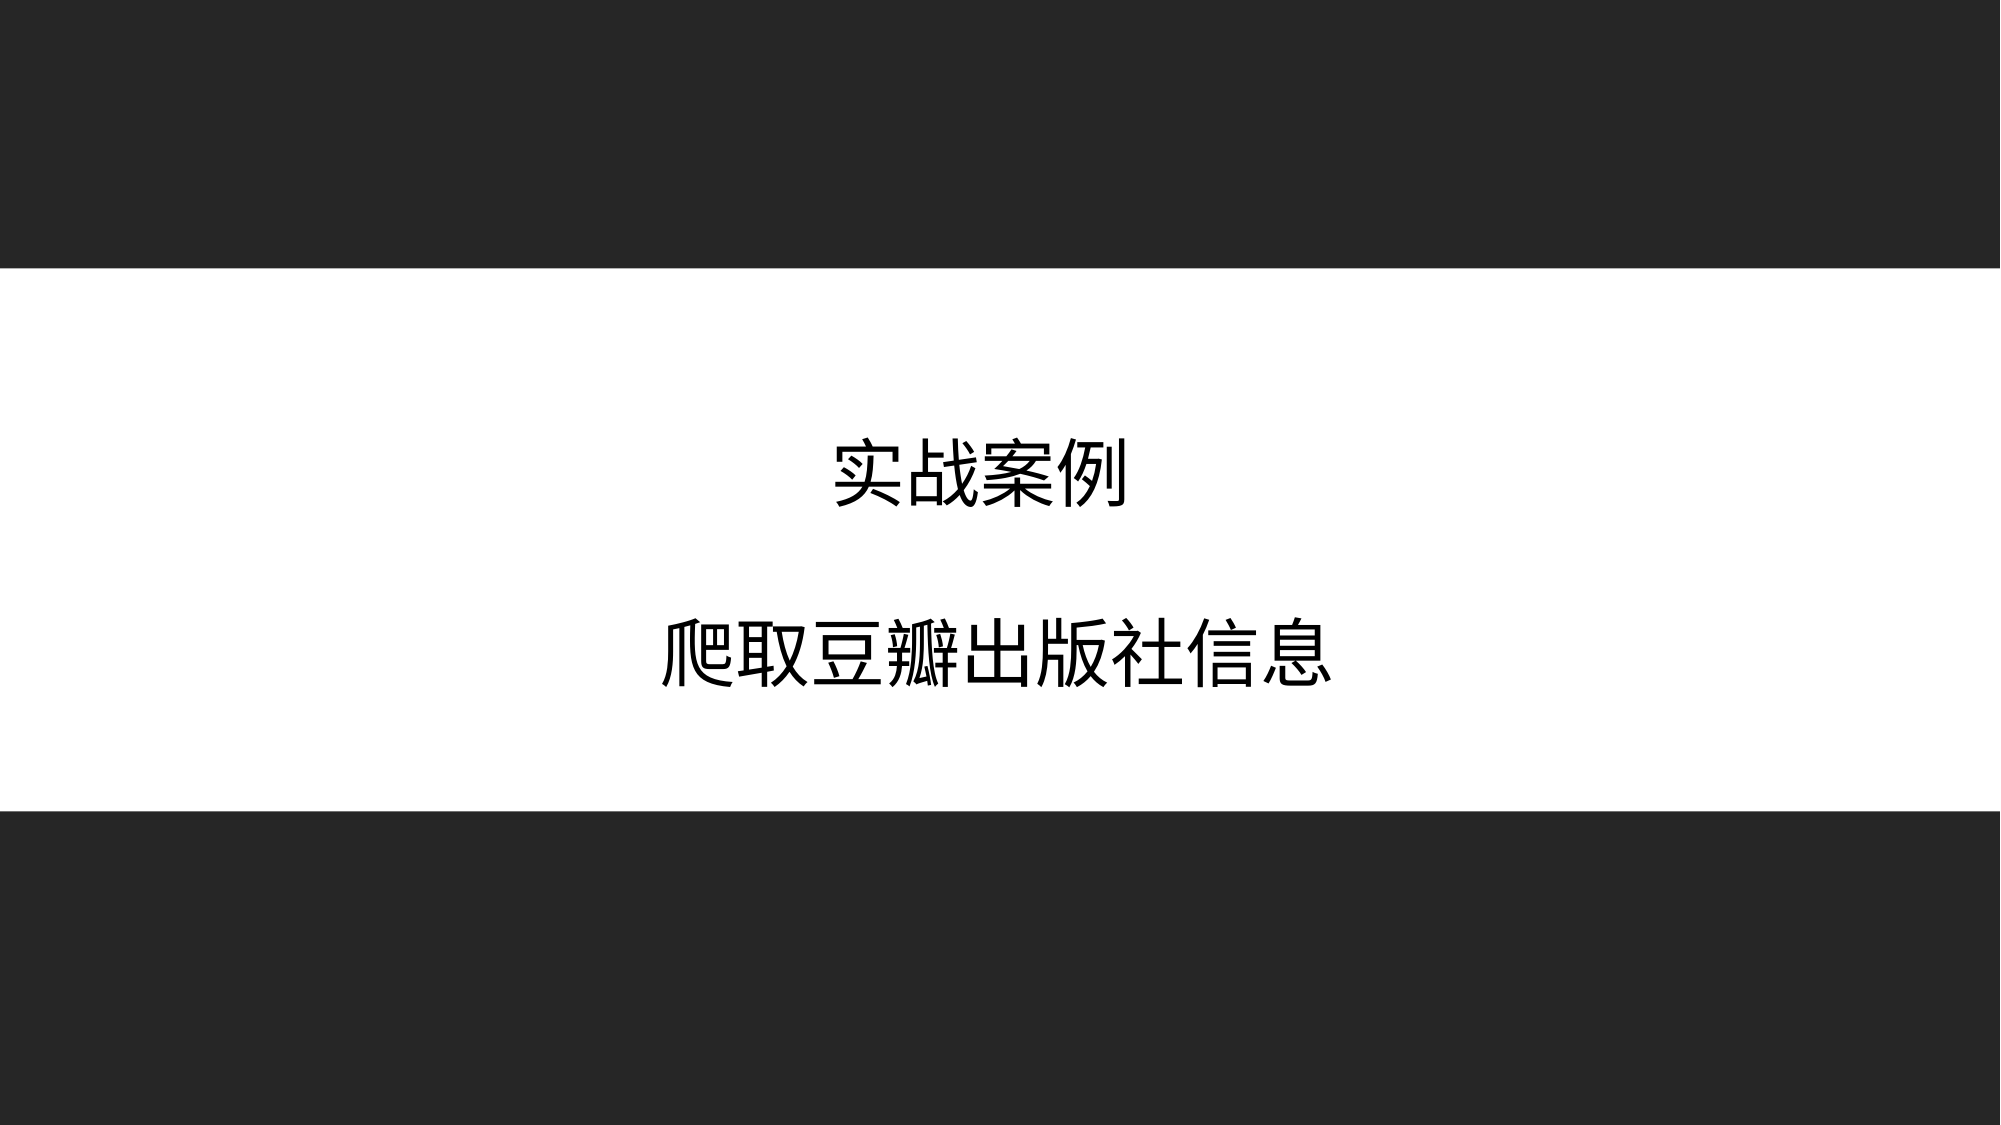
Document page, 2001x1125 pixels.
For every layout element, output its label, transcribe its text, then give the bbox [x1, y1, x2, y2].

text_box [0, 0, 2000, 269]
text_box [0, 811, 2000, 1125]
text_box 实战案例 爬取豆瓣出版社信息 [211, 418, 1750, 704]
